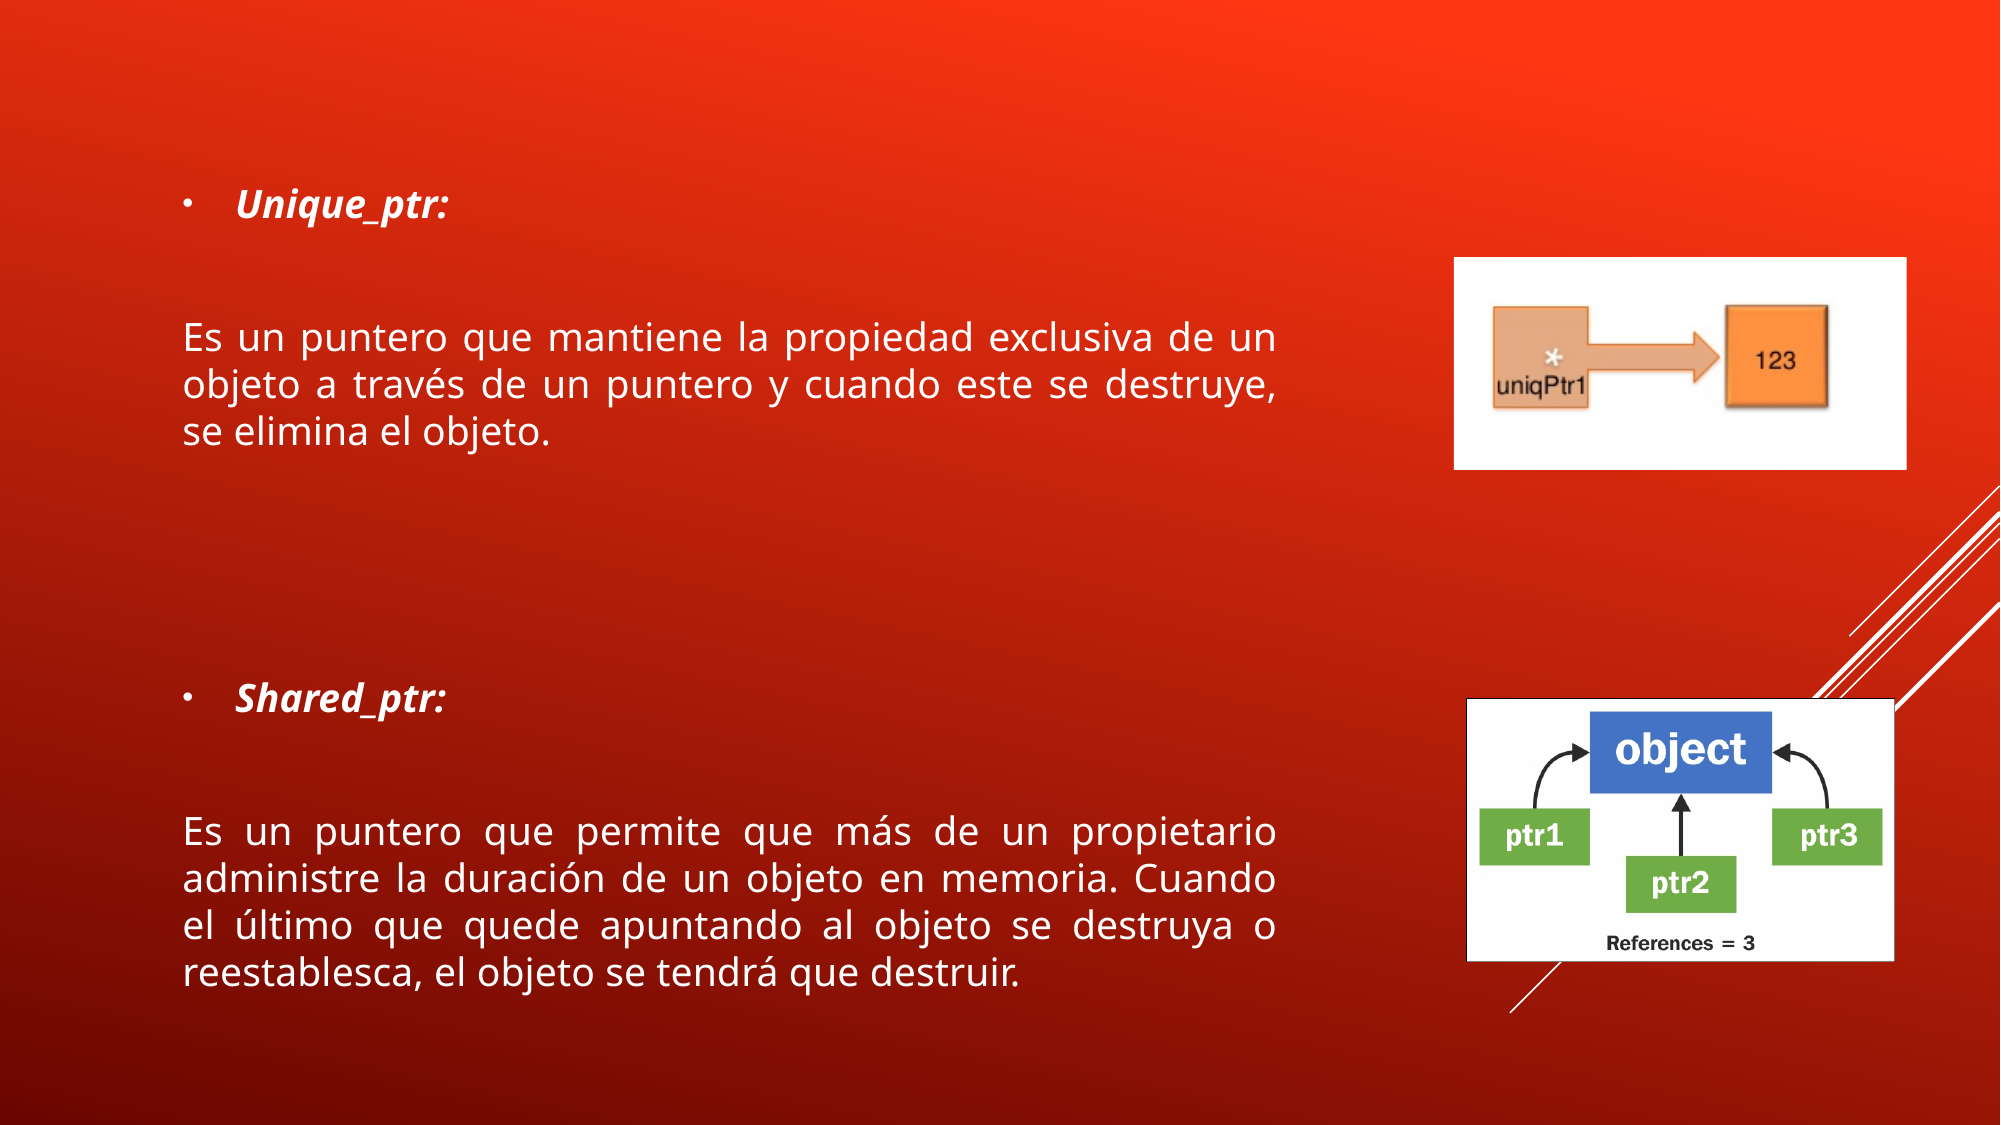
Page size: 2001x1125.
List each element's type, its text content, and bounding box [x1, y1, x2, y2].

list Unique_ptr: Es un puntero que mantiene la propiedad exclusiva de un objeto a través de un puntero y cuando este se destruye, se elimina el objeto. Shared_ptr: Es un puntero que permite que más de un propietario administre la duración de un objeto en memoria. Cuando el último que quede apuntando al objeto se destruya o reestablesca, el objeto se tendrá que destruir. [167, 171, 1294, 1007]
picture [1453, 256, 1907, 470]
picture [1466, 698, 1895, 962]
